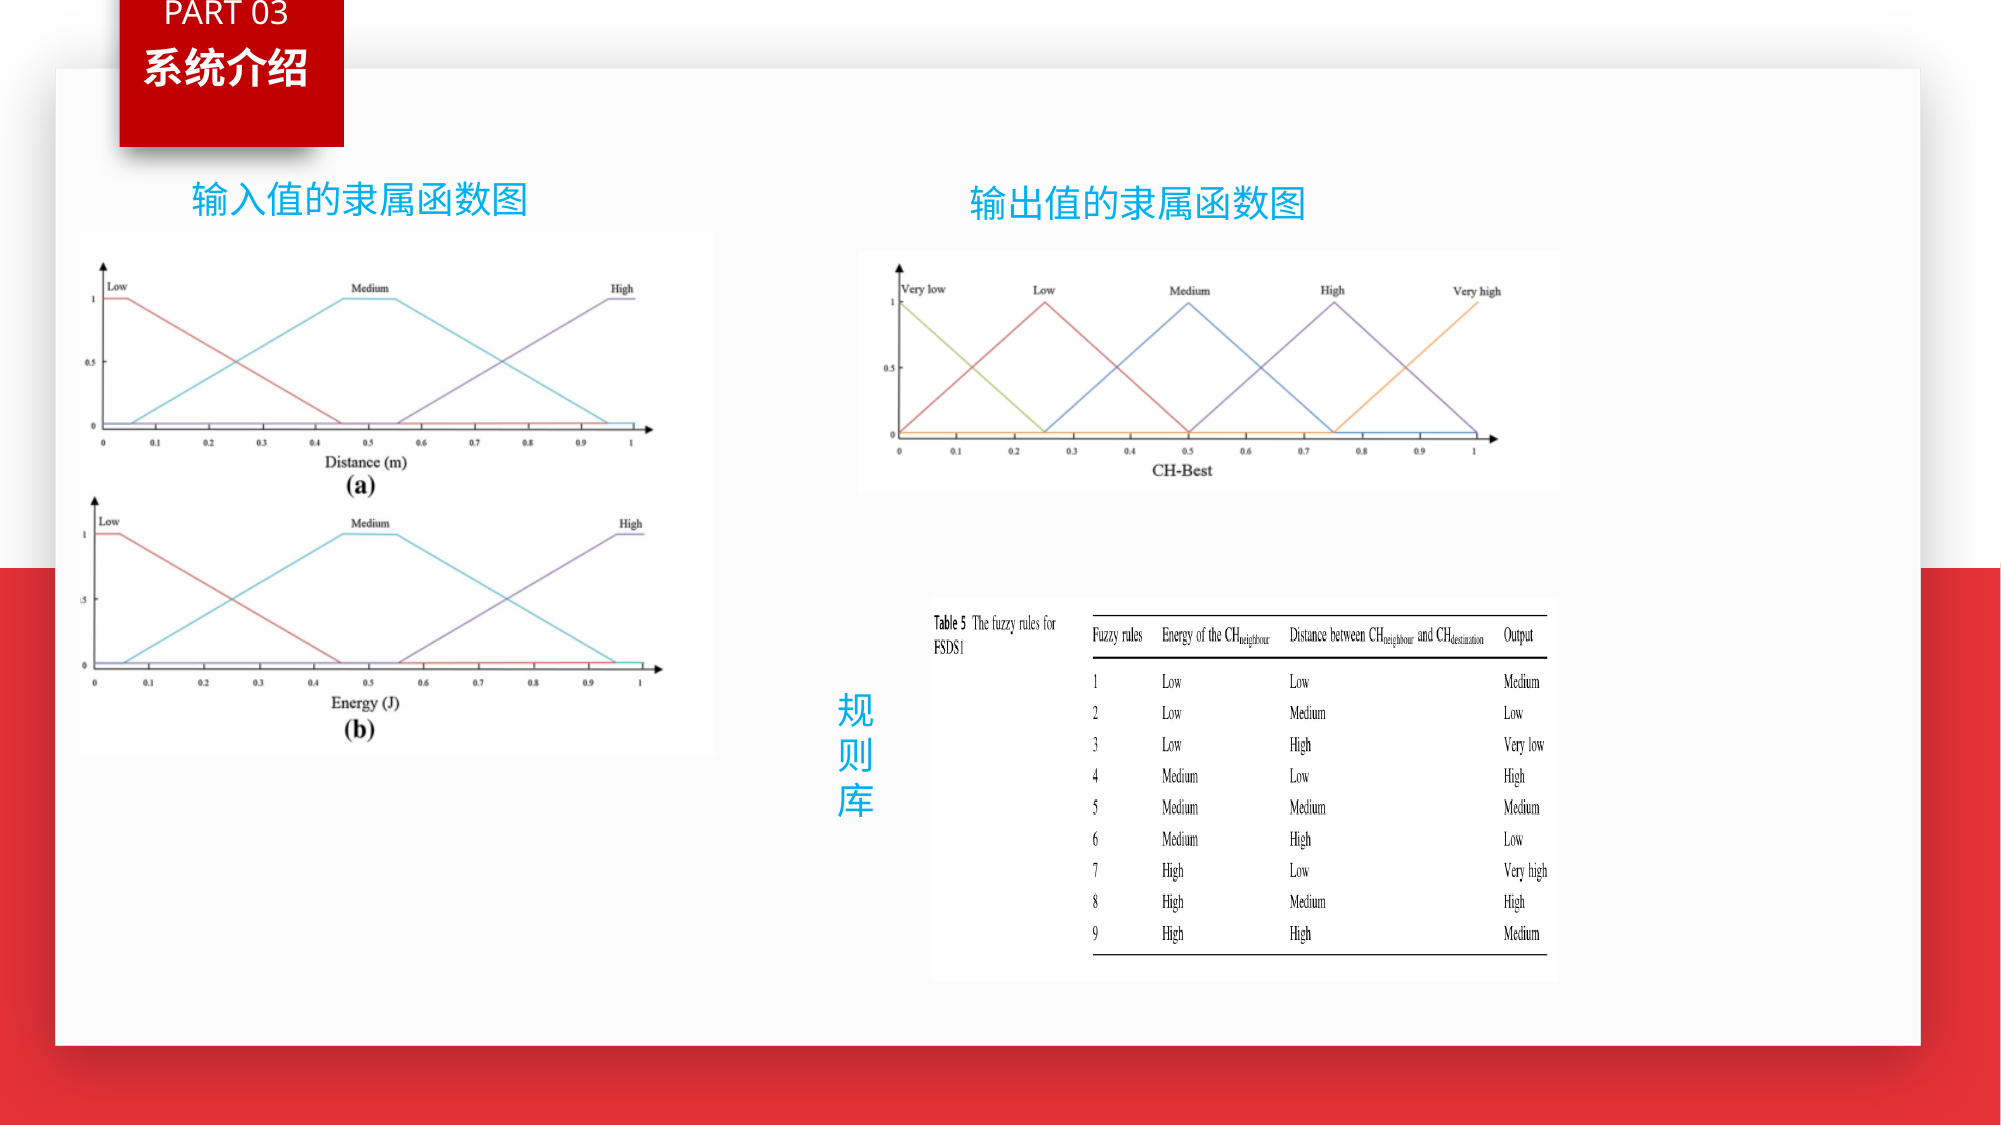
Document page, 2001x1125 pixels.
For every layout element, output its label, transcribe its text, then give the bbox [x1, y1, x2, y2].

text_box 输出值的隶属函数图 [787, 172, 1489, 232]
text_box 输入值的隶属函数图 [43, 168, 678, 228]
text_box 规则库 [822, 679, 882, 830]
picture [0, 0, 1985, 1119]
text_box PART 03 系统介绍 [127, 0, 325, 99]
